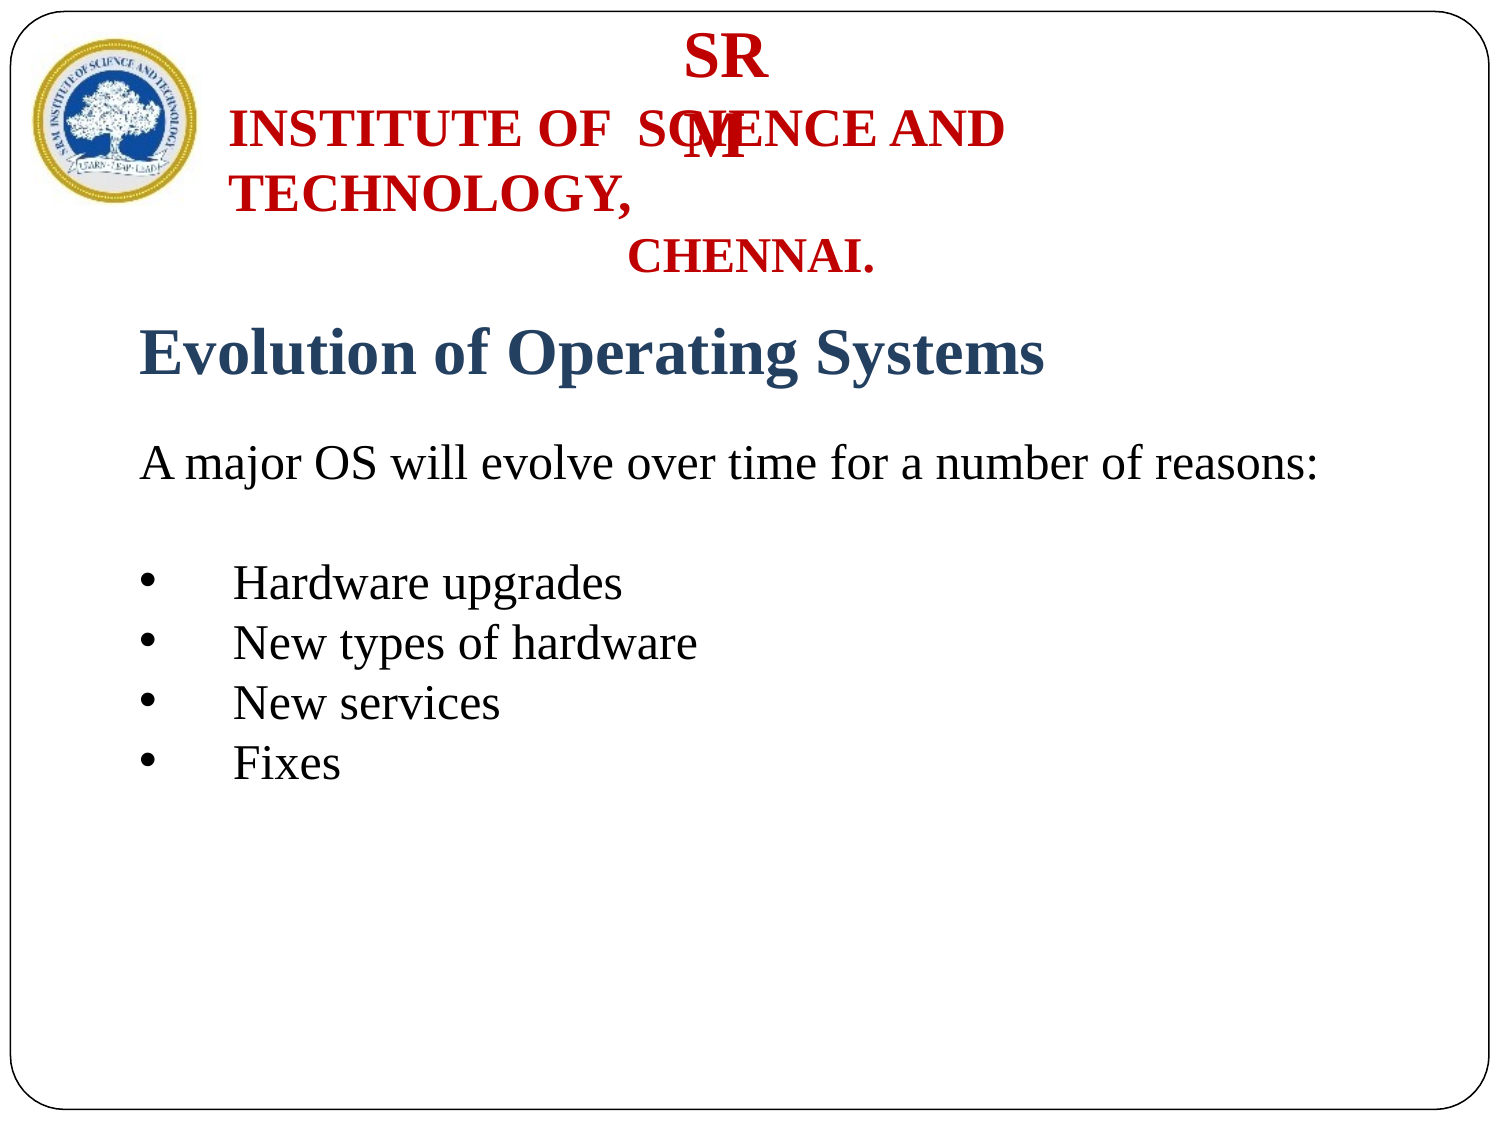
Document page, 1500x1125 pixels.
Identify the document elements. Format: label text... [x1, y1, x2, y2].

text_box Evolution of Operating Systems [139, 307, 1423, 388]
text_box A major OS will evolve over time for a number of reasons: Hardware upgrades New types of hardware New services Fixes [139, 429, 1500, 880]
text_box [31, 31, 202, 207]
text_box INSTITUTE OF SCIENCE AND TECHNOLOGY, CHENNAI. [62, 90, 1410, 283]
title SRM [681, 8, 821, 90]
